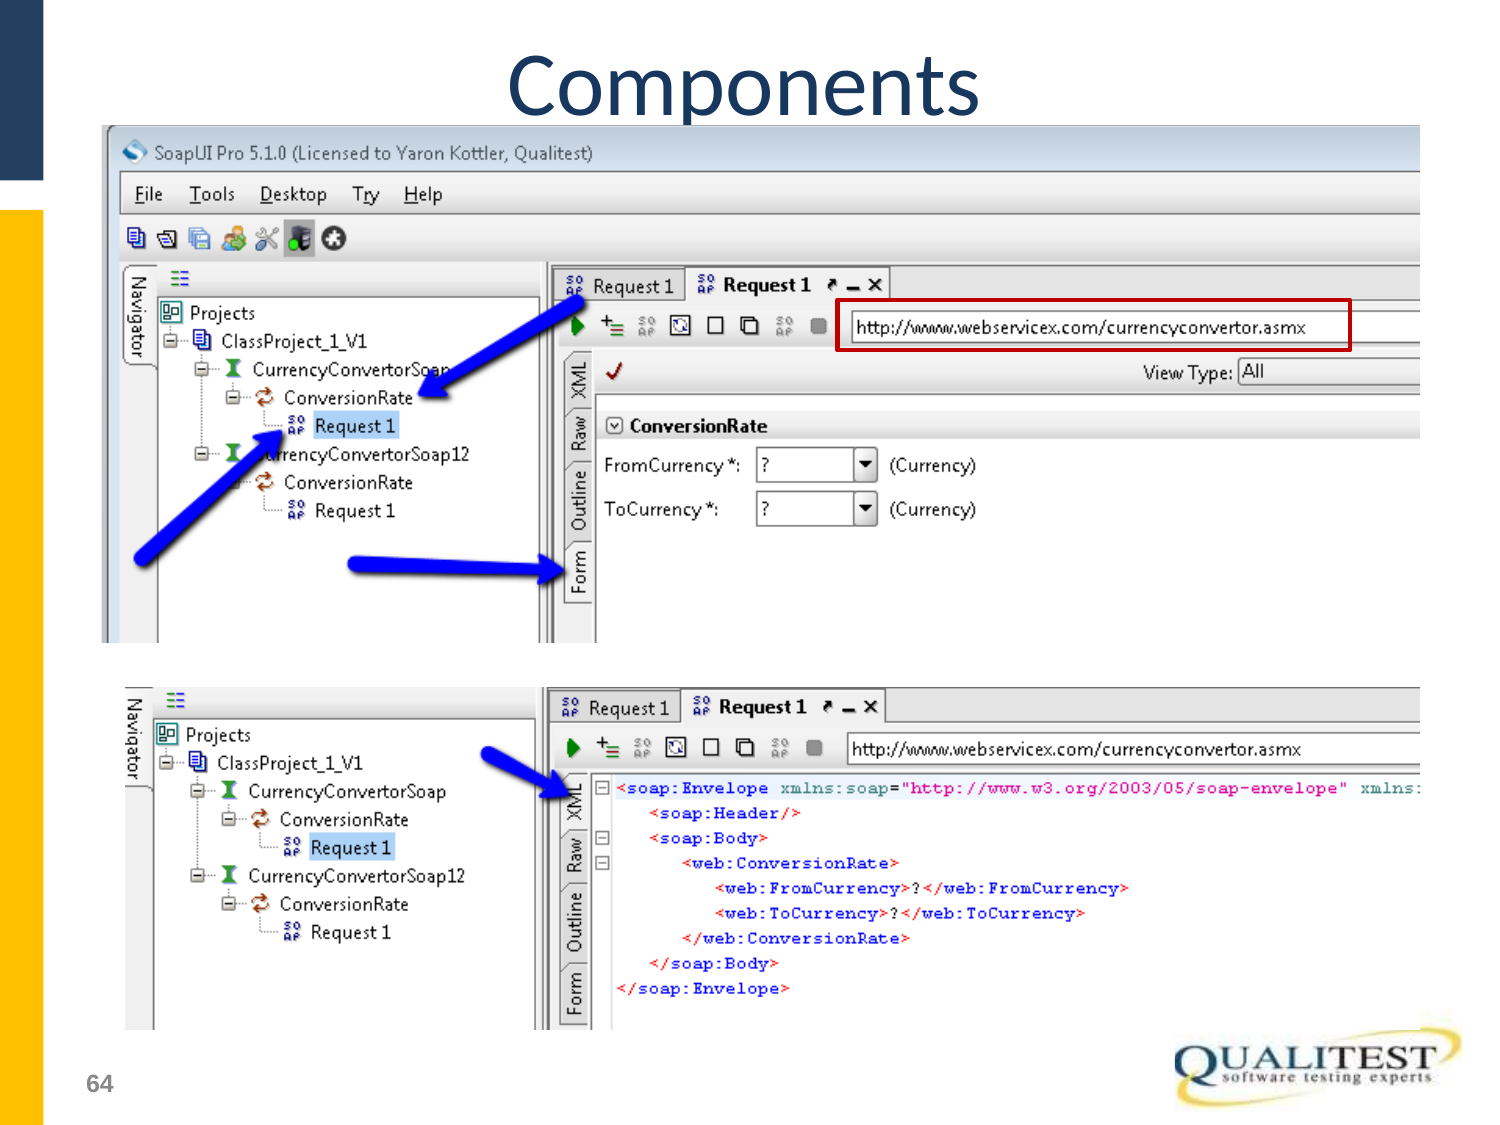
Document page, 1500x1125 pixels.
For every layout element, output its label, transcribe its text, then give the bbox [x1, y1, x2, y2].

text_box [125, 687, 1421, 1030]
picture [1174, 1010, 1463, 1113]
title Components [505, 21, 985, 123]
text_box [101, 124, 1421, 643]
slide_number 51 [79, 1068, 121, 1125]
